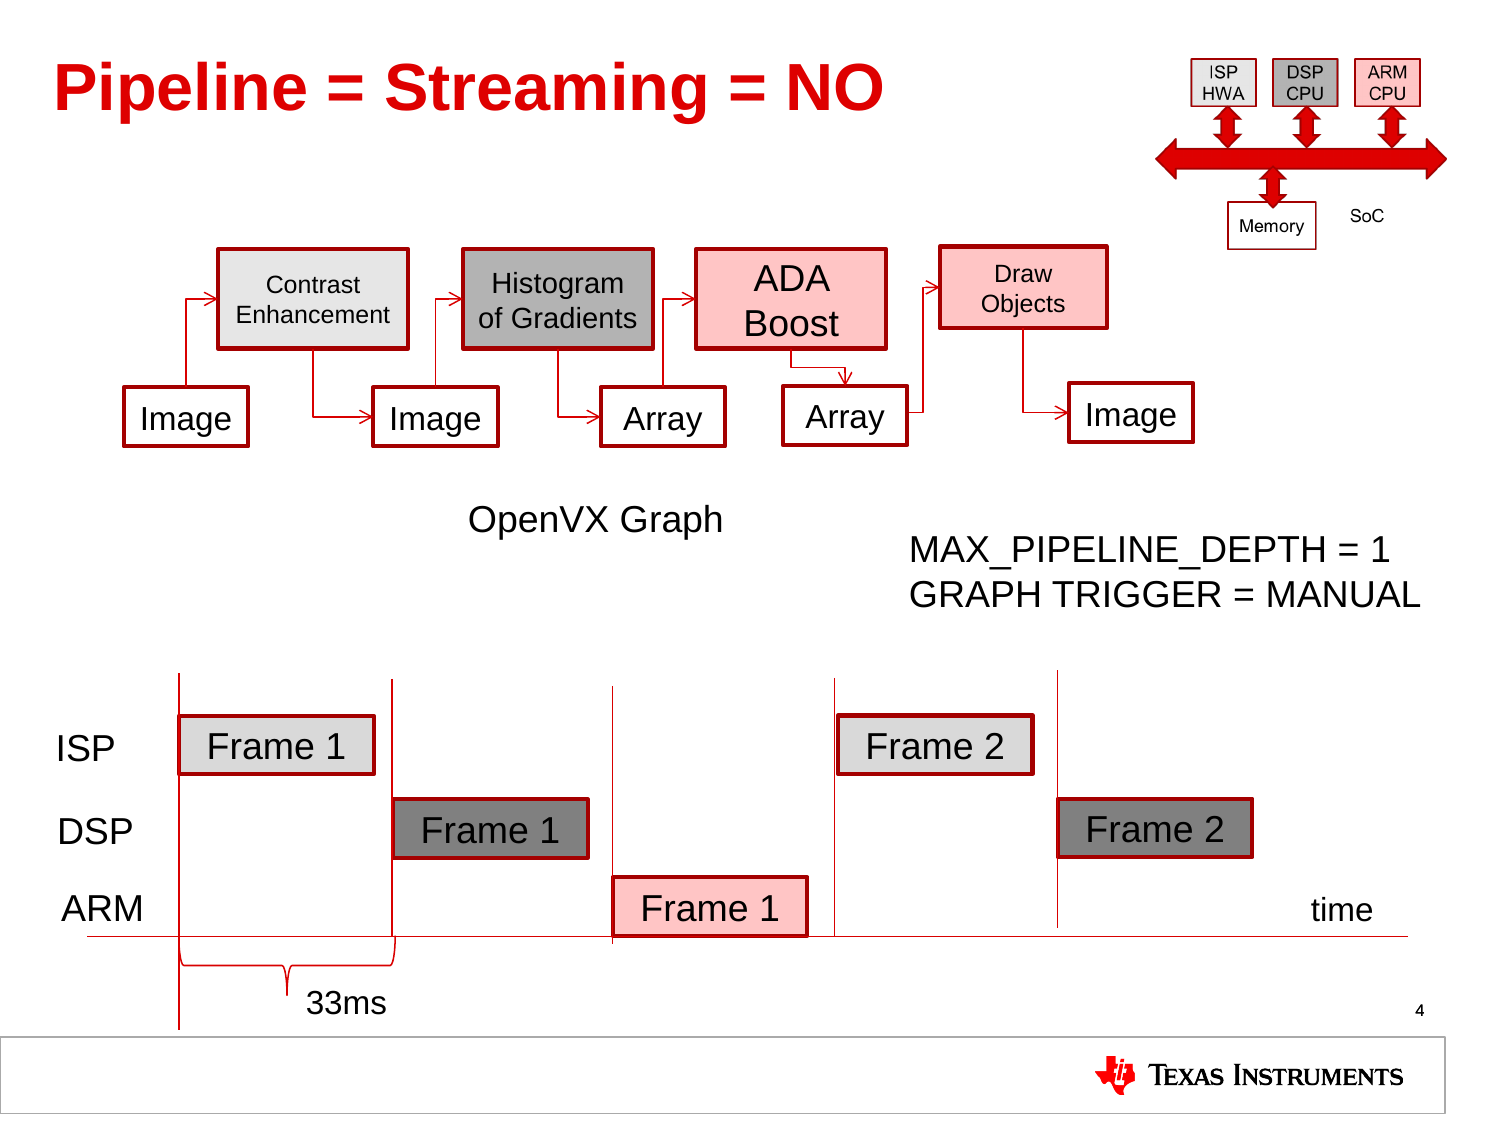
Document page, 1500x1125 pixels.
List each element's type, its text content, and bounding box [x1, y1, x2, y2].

picture [1154, 55, 1447, 250]
picture [1095, 1056, 1403, 1095]
text_box Frame 1 [184, 714, 376, 776]
text_box ISP [40, 716, 132, 776]
text_box Frame 2 [838, 713, 1035, 776]
text_box Image [1067, 381, 1195, 444]
text_box time [1296, 881, 1389, 935]
text_box Frame 1 [396, 797, 590, 860]
text_box ARM [46, 877, 160, 937]
text_box [184, 944, 396, 997]
text_box Frame 1 [617, 875, 809, 935]
text_box DSP [42, 799, 149, 860]
text_box 33ms [291, 974, 403, 1029]
text_box MAX_PIPELINE_DEPTH = 1 GRAPH TRIGGER = MANUAL [894, 517, 1437, 623]
text_box Draw Objects [938, 244, 1109, 330]
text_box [908, 287, 940, 413]
text_box Frame 2 [1061, 797, 1254, 859]
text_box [1003, 347, 1089, 394]
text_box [123, 249, 908, 548]
title Pipeline = Streaming = NO [37, 23, 1426, 158]
text_box 4 [1089, 992, 1440, 1027]
